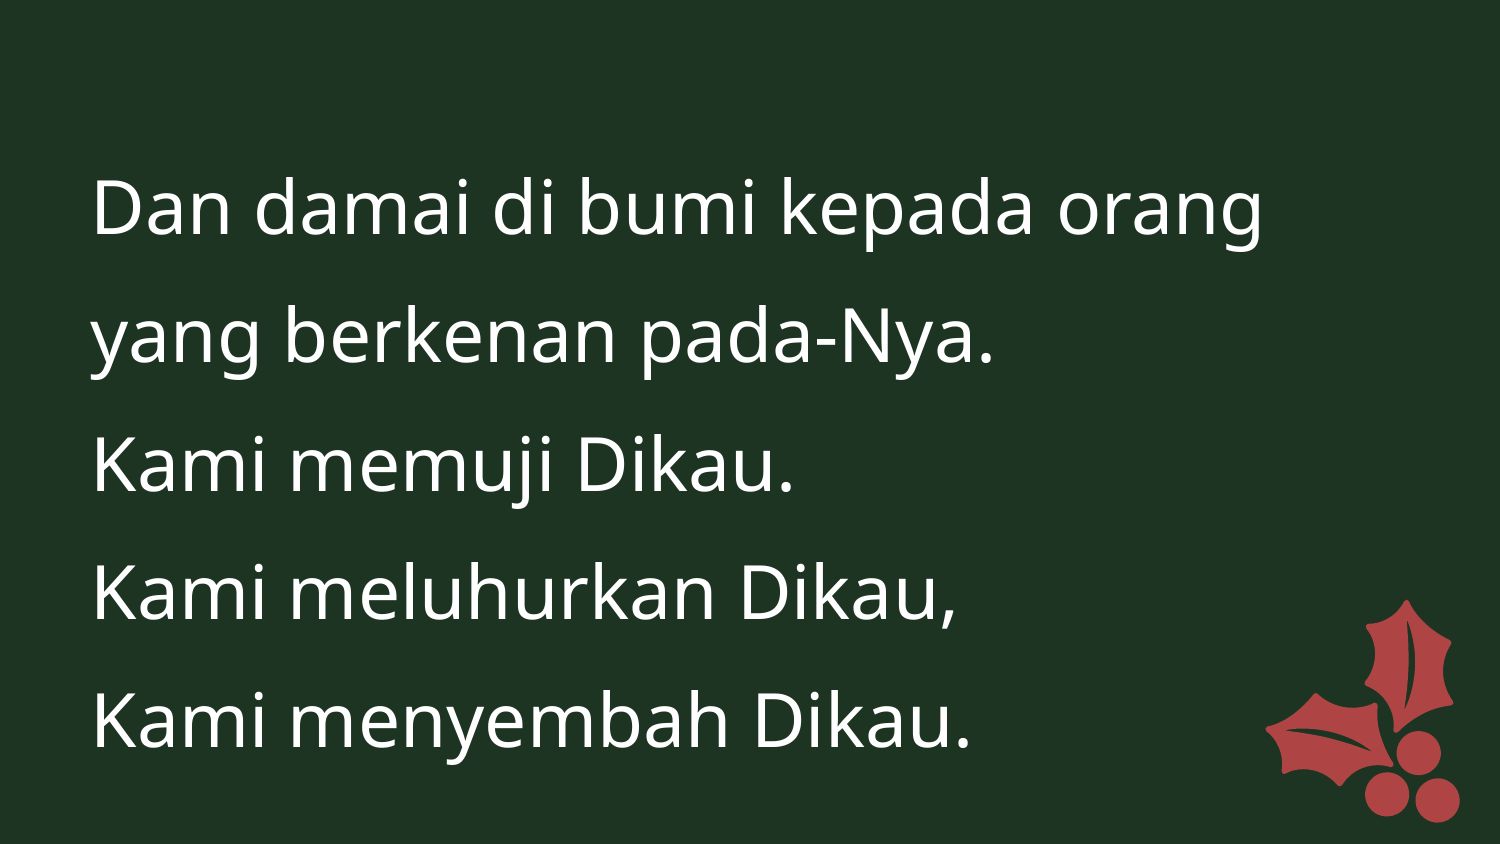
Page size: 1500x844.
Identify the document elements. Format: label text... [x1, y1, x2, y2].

text_box Dan damai di bumi kepada orang yang berkenan pada-Nya. Kami memuji Dikau. Kami meluhurkan Dikau, Kami menyembah Dikau. [50, 130, 1478, 755]
